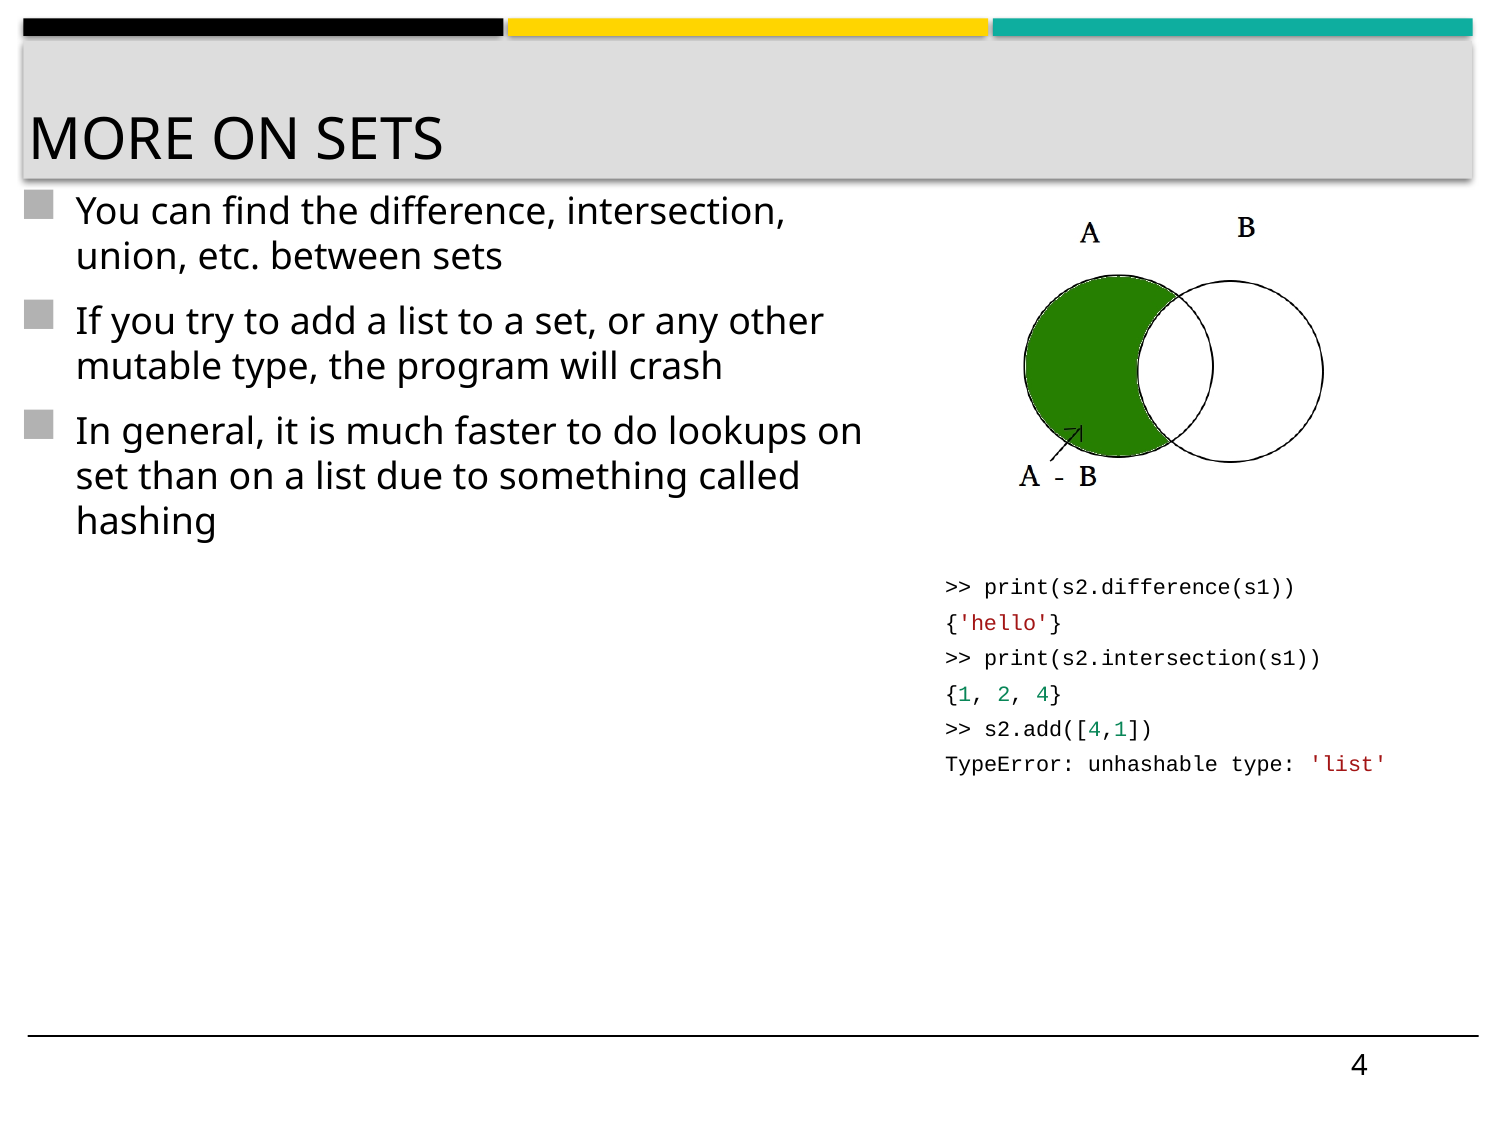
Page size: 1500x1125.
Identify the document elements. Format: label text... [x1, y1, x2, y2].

title More on sets [28, 48, 1464, 172]
list You can find the difference, intersection, union, etc. between sets If you try to add a list to a set, or any other mutable type, the program will crash In general, it is much faster to do lookups on set than on a list due to something called hashing [25, 187, 887, 1021]
text_box >> print(s2.difference(s1)) {'hello'} >> print(s2.intersection(s1)) {1, 2, 4} >> s2.add([4,1]) TypeError: unhashable type: 'list' [930, 549, 1423, 792]
slide_number 4 [1351, 1036, 1478, 1097]
picture [991, 193, 1361, 510]
